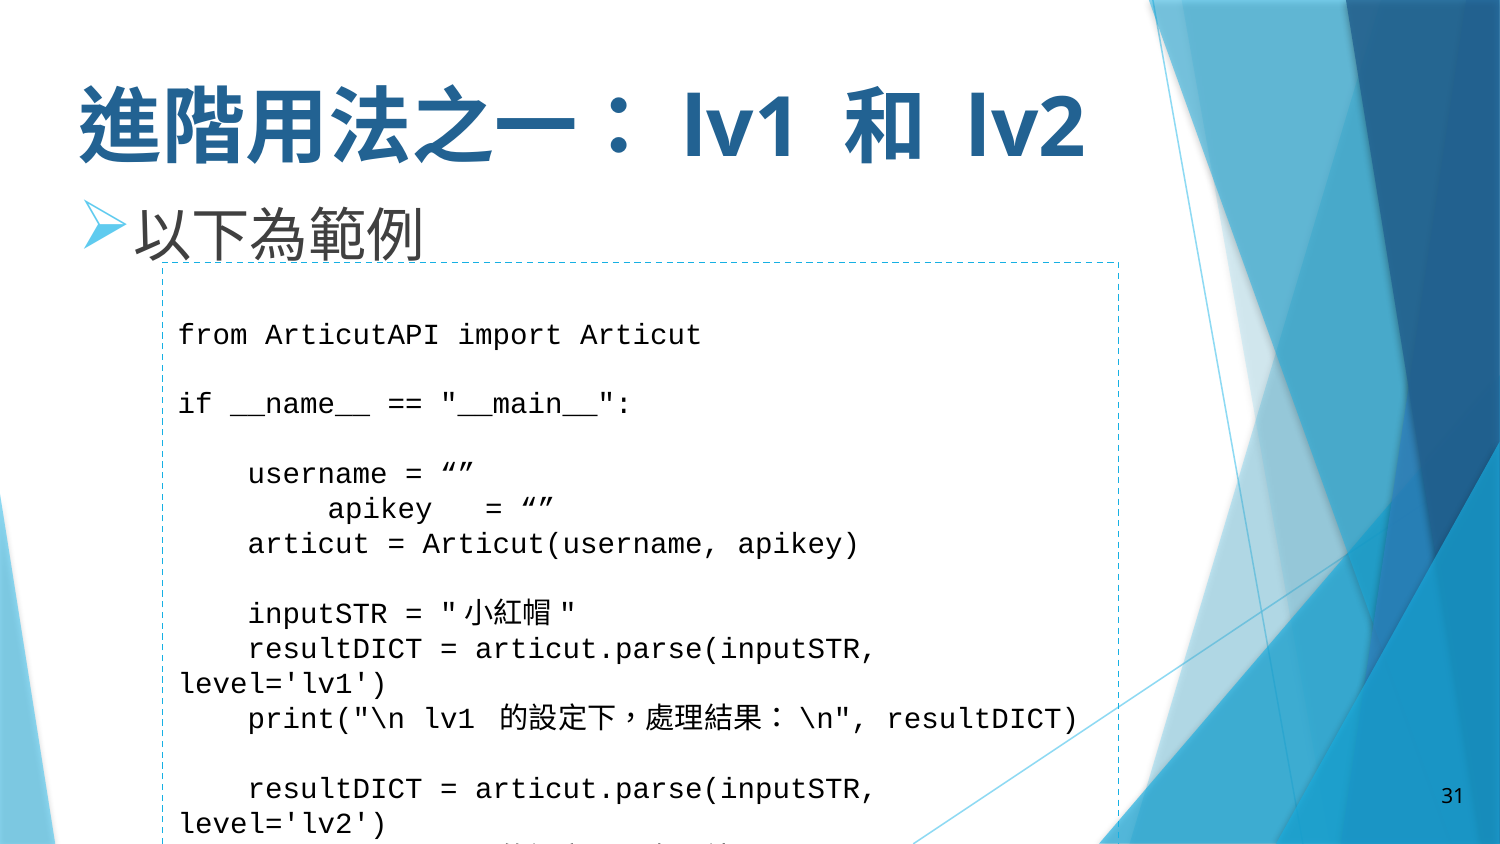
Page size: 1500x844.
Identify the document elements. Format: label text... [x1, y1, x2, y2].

text_box from ArticutAPI import Articut if __name__ == "__main__": username = “” apikey = “” articut = Articut(username, apikey) inputSTR = "小紅帽" resultDICT = articut.parse(inputSTR, level='lv1') print("\n lv1 的設定下，處理結果：\n", resultDICT) resultDICT = articut.parse(inputSTR, level='lv2') print("\n lv1 的設定下，處理結果：\n", resultDICT) [162, 671, 1119, 844]
list 以下為範例 [63, 173, 1364, 671]
slide_number 31 [1389, 764, 1480, 830]
title 進階用法之一：lv1 和 lv2 [63, 75, 1437, 188]
